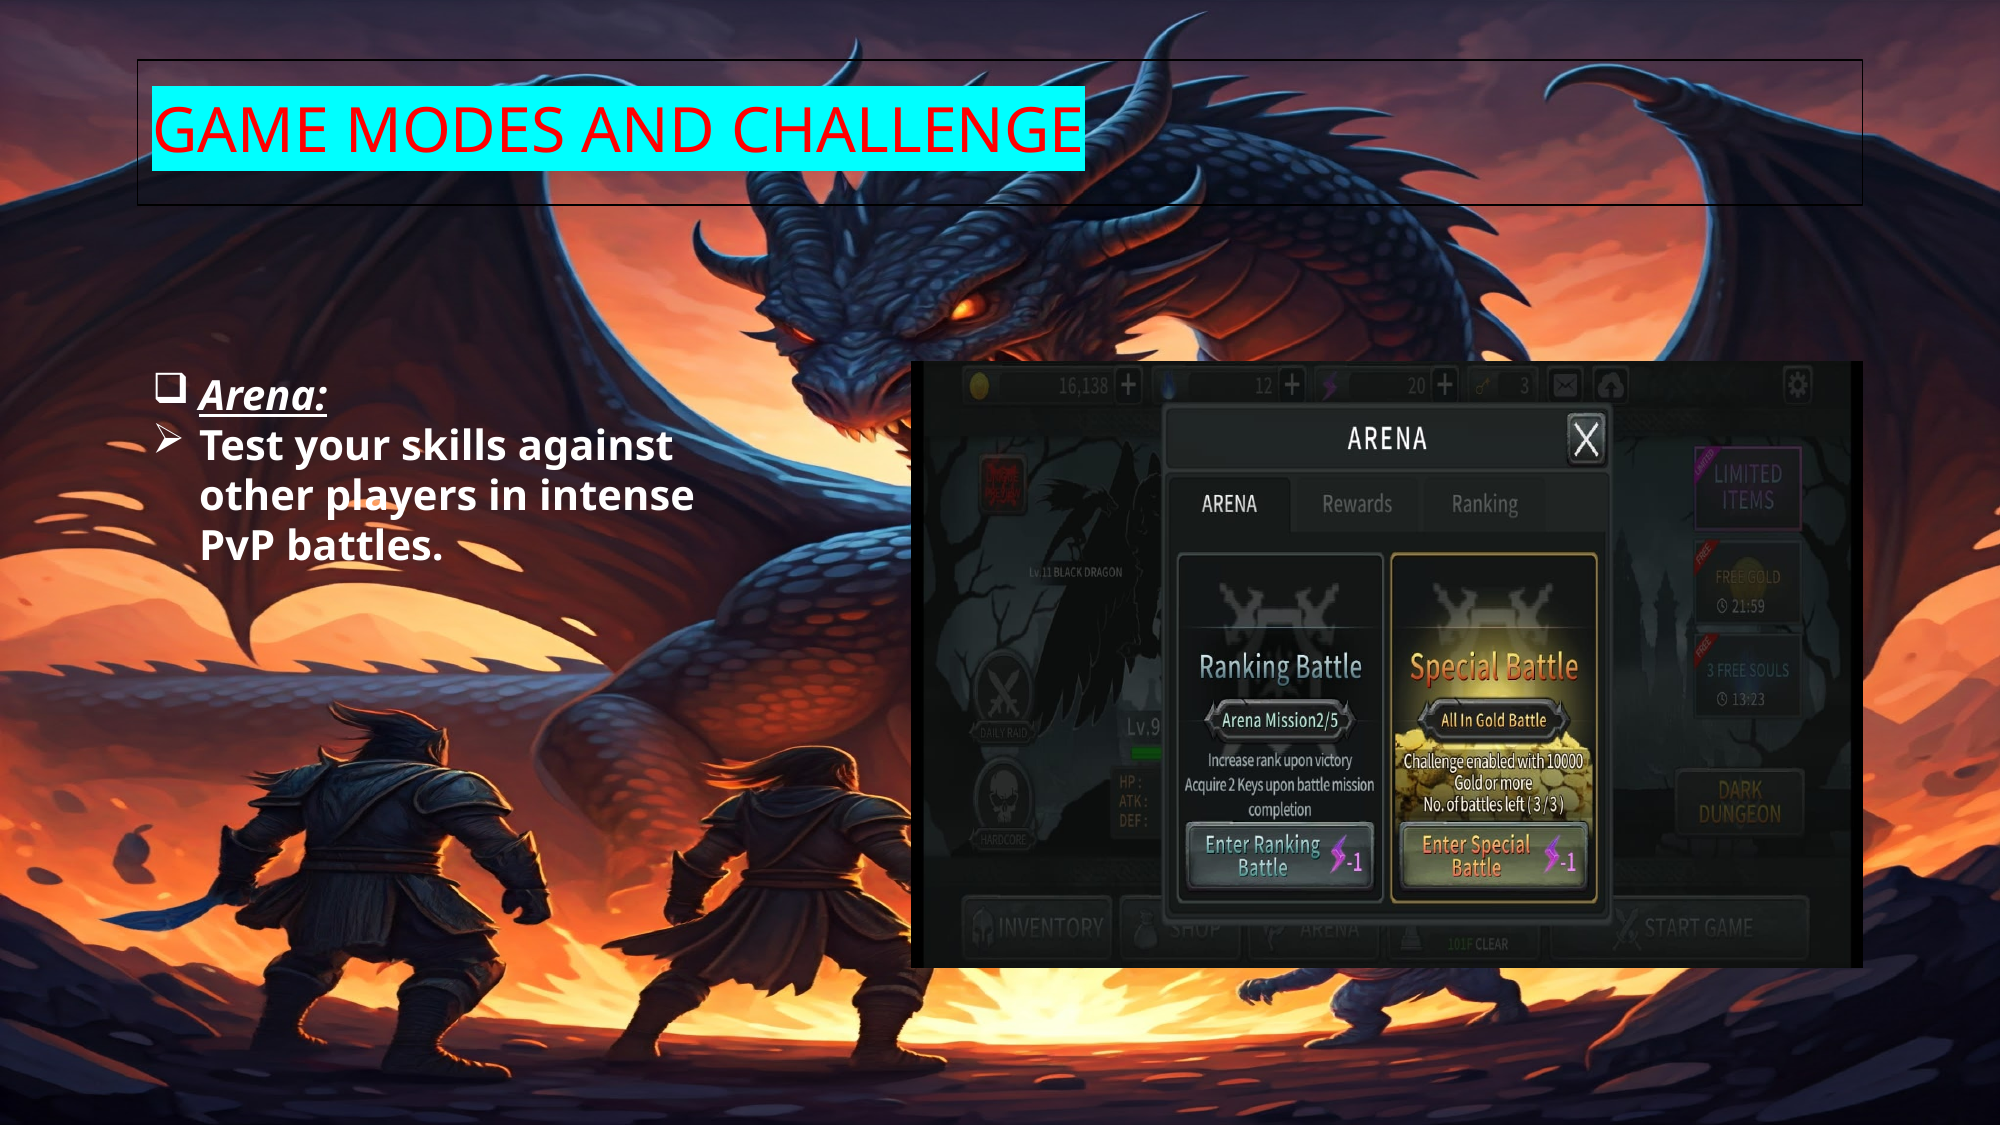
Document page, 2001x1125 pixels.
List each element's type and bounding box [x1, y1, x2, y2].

list [0, 0, 2000, 1125]
picture [911, 361, 1863, 968]
